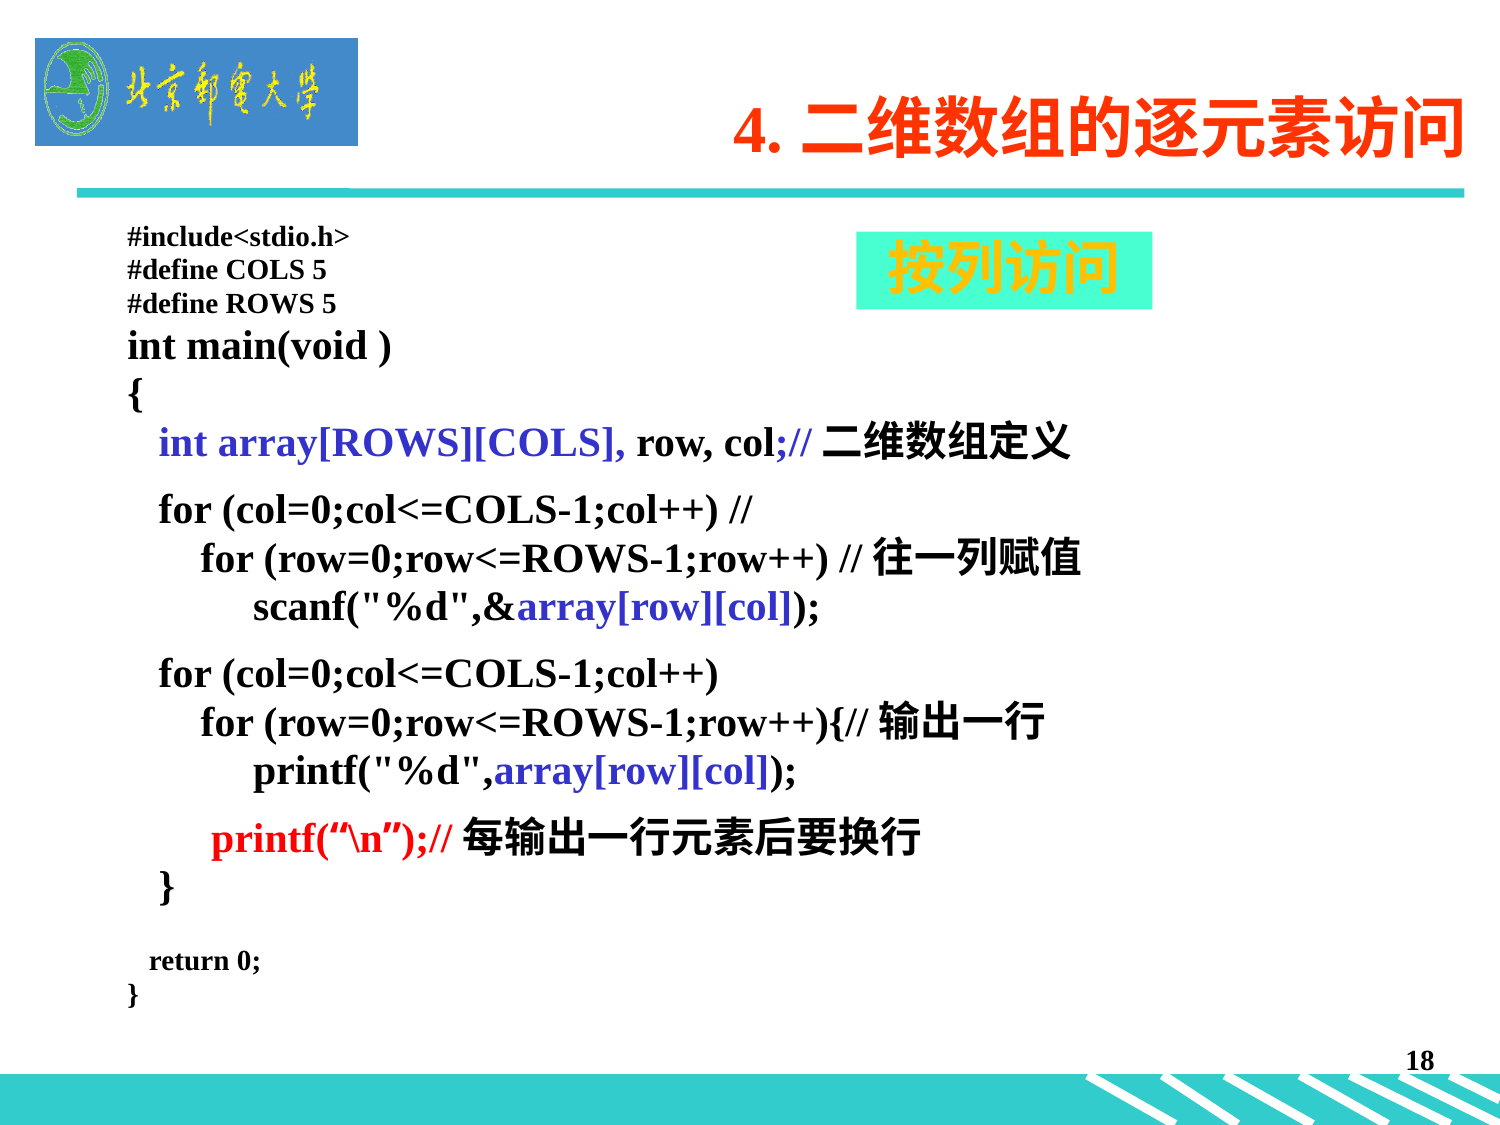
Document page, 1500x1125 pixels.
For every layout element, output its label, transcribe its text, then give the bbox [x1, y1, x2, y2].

title 4.二维数组的逐元素访问 [207, 66, 1483, 185]
text_box 按列访问 [856, 231, 1153, 310]
slide_number 18 [1137, 1037, 1450, 1113]
picture [34, 37, 358, 146]
text_box #include<stdio.h> #define COLS 5 #define ROWS 5 int main(void ) { int array[ROWS][COLS], row, col;//二维数组定义 for (col=0;col<=COLS-1;col++) // for (row=0;row<=ROWS-1;row++) //往一列赋值 scanf("%d",&array[row][col]); for (col=0;col<=COLS-1;col++) for (row=0;row<=ROWS-1;row++){//输出一行 printf("%d",array[row][col]); printf(“\n”);//每输出一行元素后要换行 } return 0; } [112, 216, 1388, 1047]
